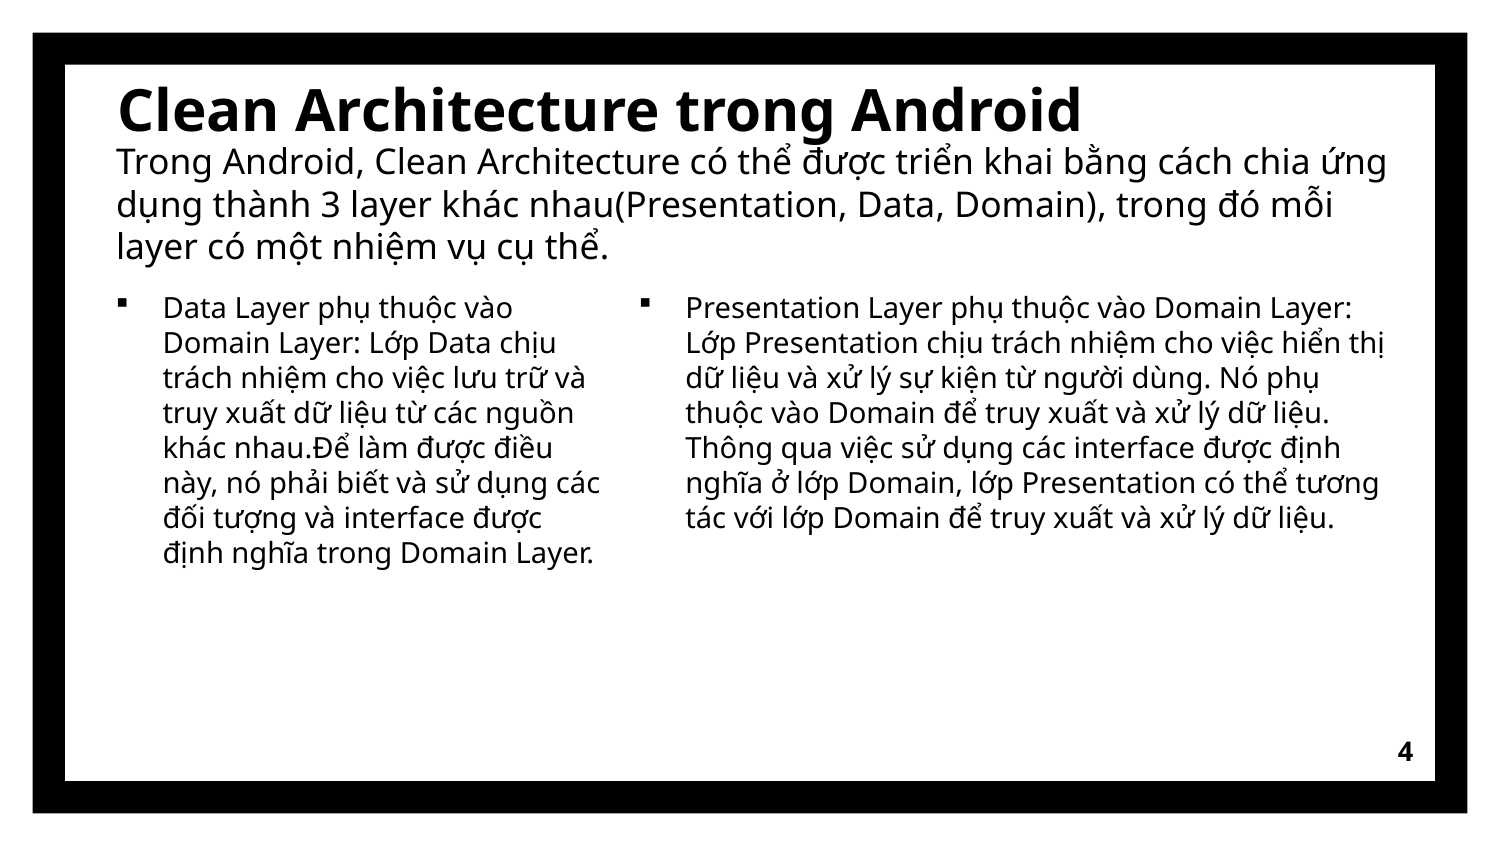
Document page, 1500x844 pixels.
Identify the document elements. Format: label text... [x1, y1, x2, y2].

slide_number 4 [1338, 720, 1429, 786]
title Clean Architecture trong Android [102, 104, 1135, 143]
text_box Presentation Layer phụ thuộc vào Domain Layer: Lớp Presentation chịu trách nhiệm cho việc hiển thị dữ liệu và xử lý sự kiện từ người dùng. Nó phụ thuộc vào Domain để truy xuất và xử lý dữ liệu. Thông qua việc sử dụng các interface được định nghĩa ở lớp Domain, lớp Presentation có thể tương tác với lớp Domain để truy xuất và xử lý dữ liệu. [623, 281, 1414, 542]
text_box Data Layer phụ thuộc vào Domain Layer: Lớp Data chịu trách nhiệm cho việc lưu trữ và truy xuất dữ liệu từ các nguồn khác nhau.Để làm được điều này, nó phải biết và sử dụng các đối tượng và interface được định nghĩa trong Domain Layer. [100, 281, 624, 577]
subtitle Trong Android, Clean Architecture có thể được triển khai bằng cách chia ứng dụng thành 3 layer khác nhau(Presentation, Data, Domain), trong đó mỗi layer có một nhiệm vụ cụ thể. [100, 143, 1414, 281]
